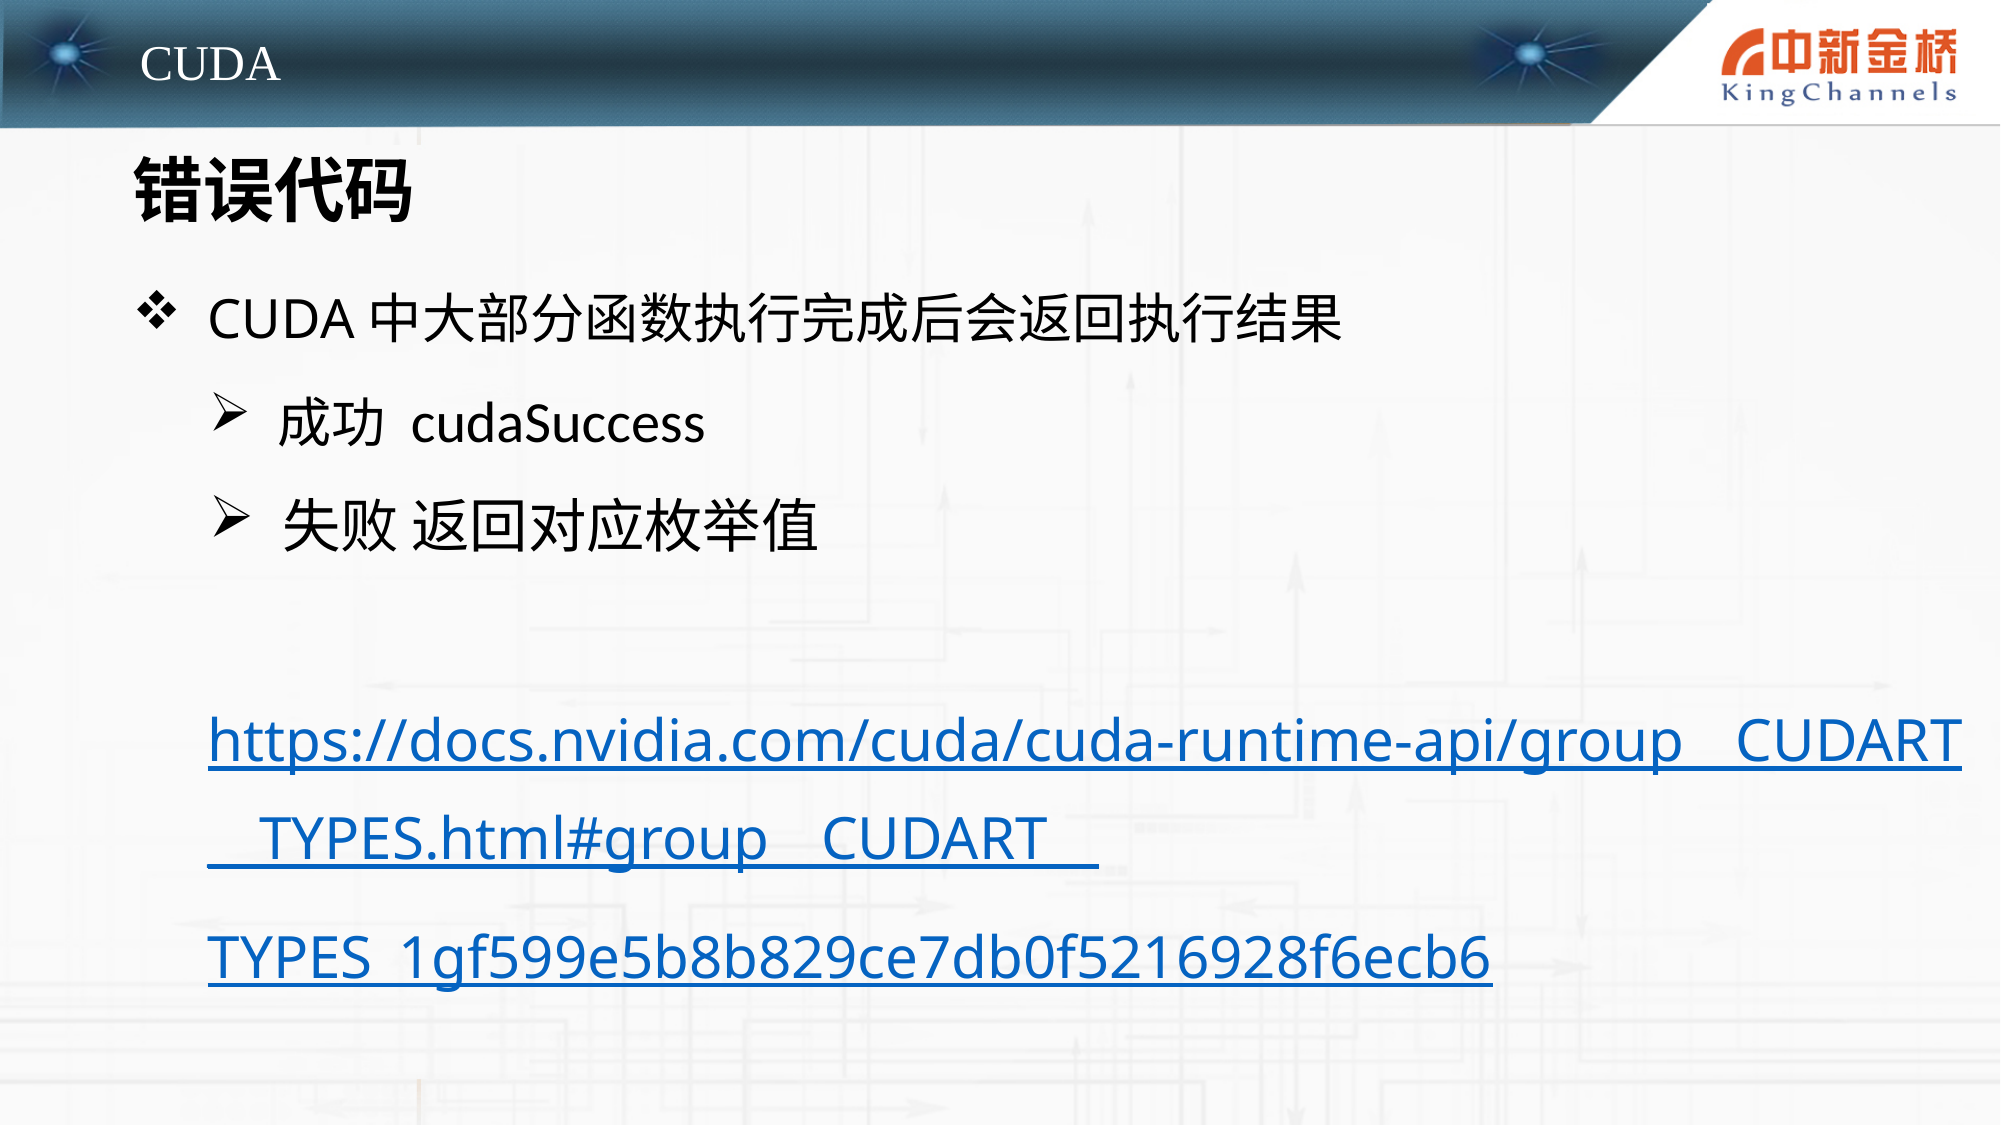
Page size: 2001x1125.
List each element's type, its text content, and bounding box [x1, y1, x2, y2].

text_box 错误代码 [117, 138, 1898, 238]
picture [0, 0, 2001, 1125]
text_box CUDA中大部分函数执行完成后会返回执行结果 成功 cudaSuccess 失败 返回对应枚举值 https://docs.nvidia.com/cuda/cuda-runtime-api/group__CUDART__TYPES.html#group__CUDART__TYPES_1gf599e5b8b829ce7db0f5216928f6ecb6 [117, 244, 2000, 909]
